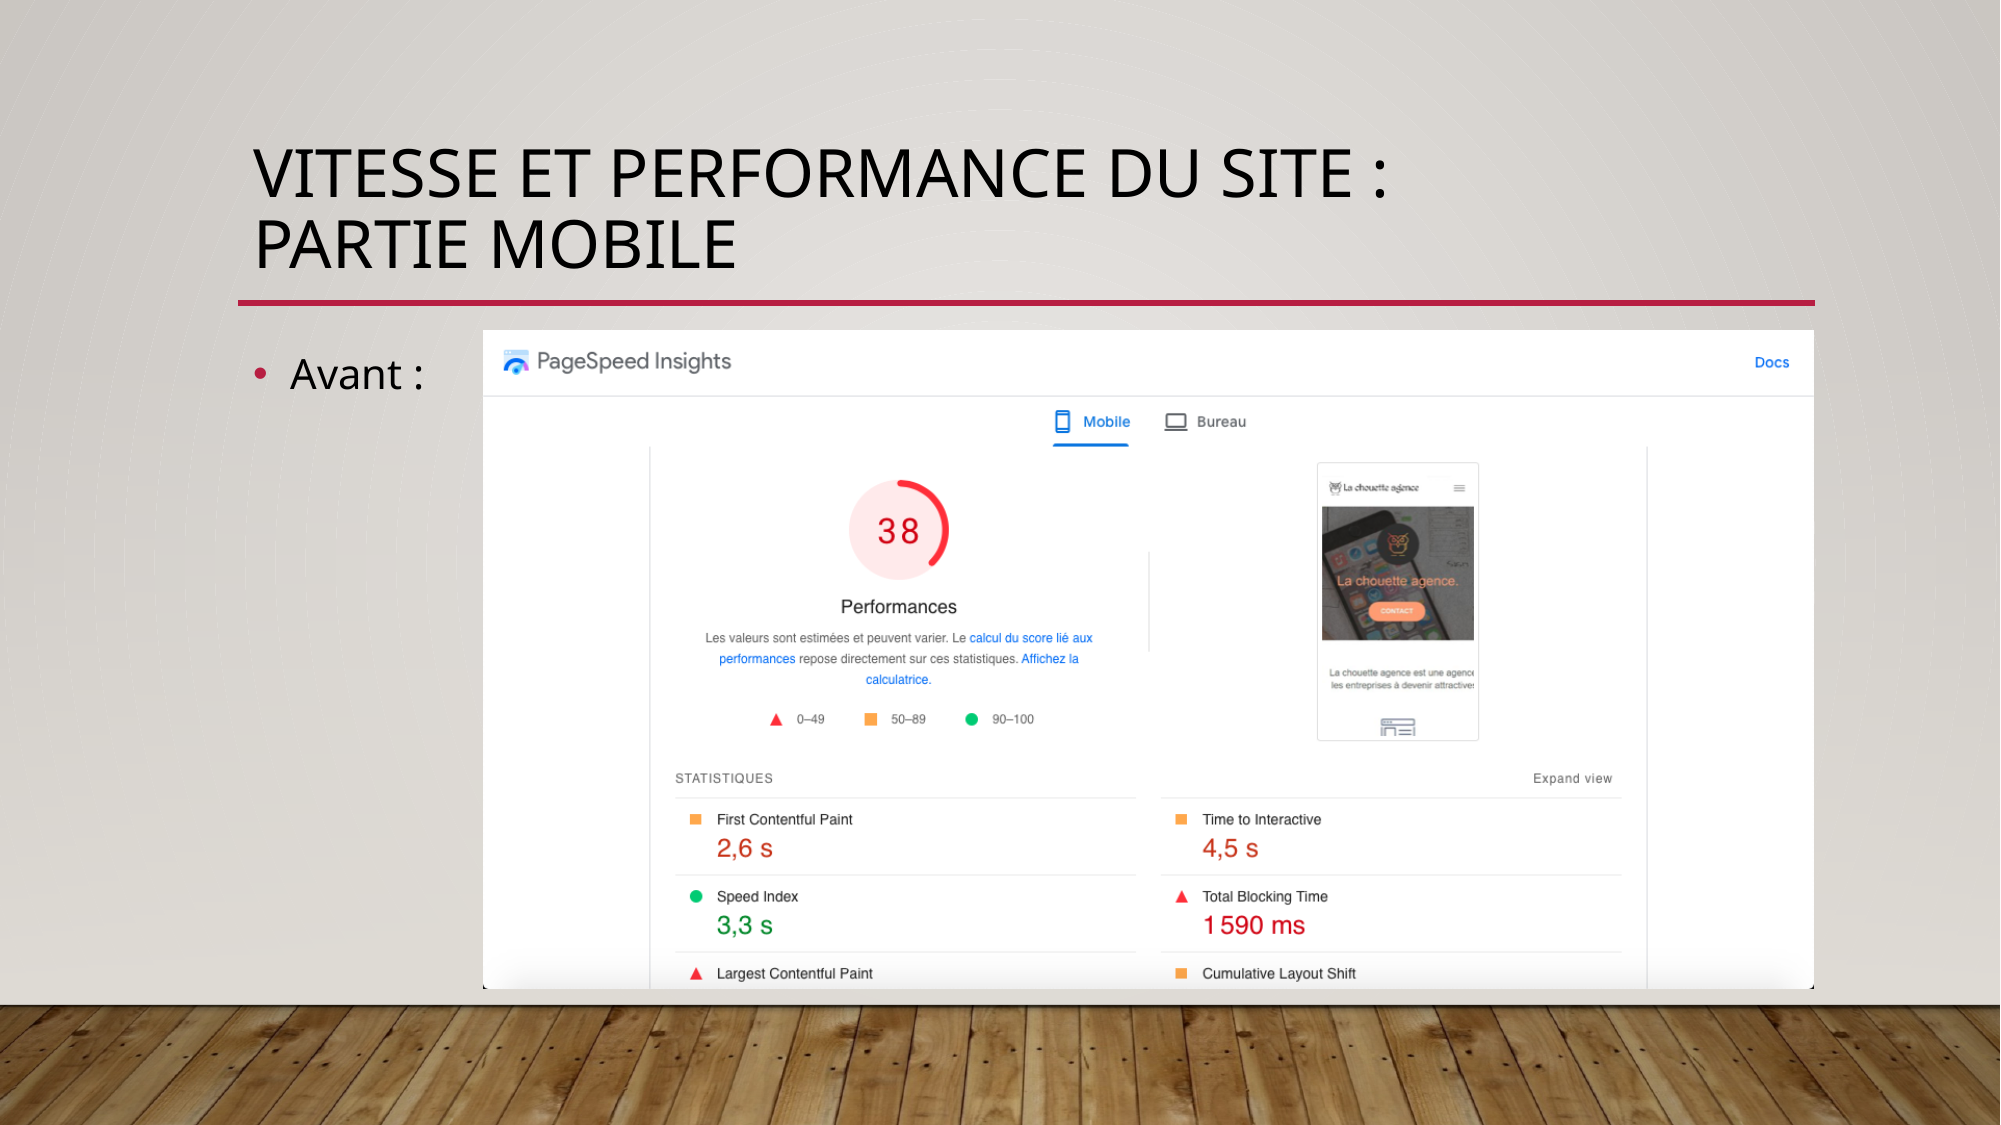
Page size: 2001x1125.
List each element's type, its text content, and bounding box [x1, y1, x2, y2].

list Avant : [238, 330, 483, 897]
picture [0, 1005, 2000, 1125]
title Vitesse et performance du site : Partie Mobile [238, 131, 1814, 305]
picture [483, 330, 1814, 989]
